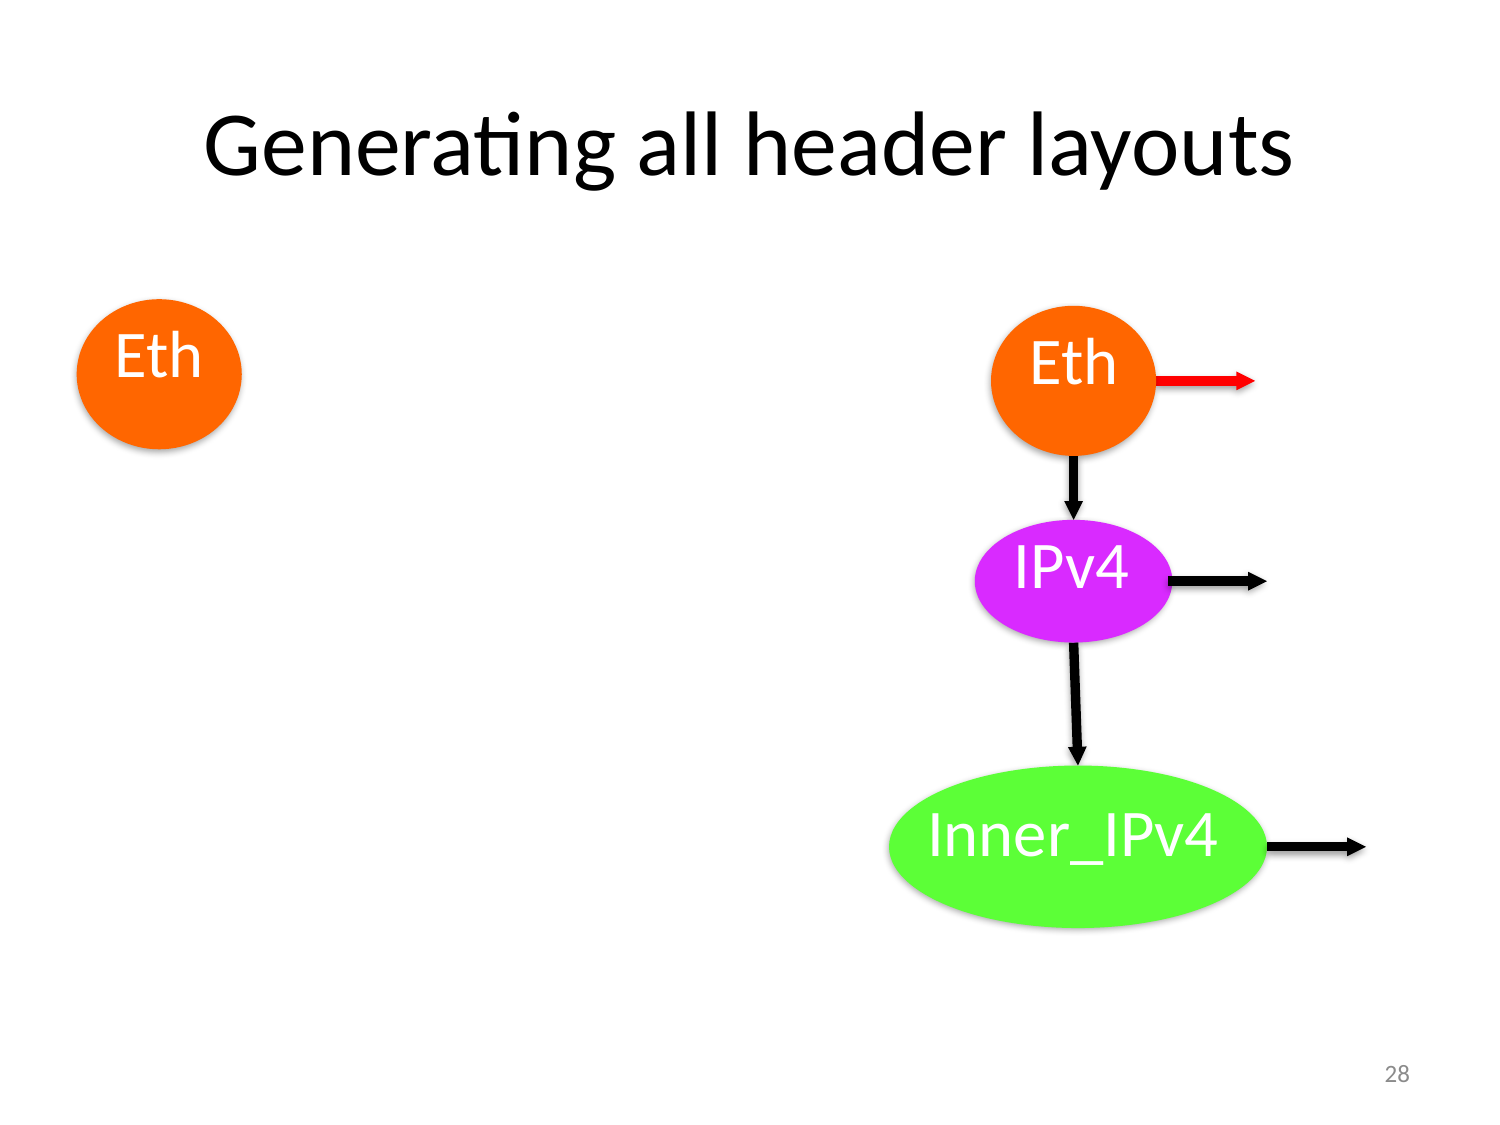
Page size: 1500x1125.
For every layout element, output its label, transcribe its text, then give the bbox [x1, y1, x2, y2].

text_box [76, 298, 242, 450]
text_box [1073, 652, 1079, 763]
slide_number 28 [1074, 1042, 1425, 1103]
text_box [990, 305, 1157, 457]
title Generating all header layouts [75, 45, 1425, 233]
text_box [888, 765, 1268, 929]
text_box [974, 513, 1173, 643]
